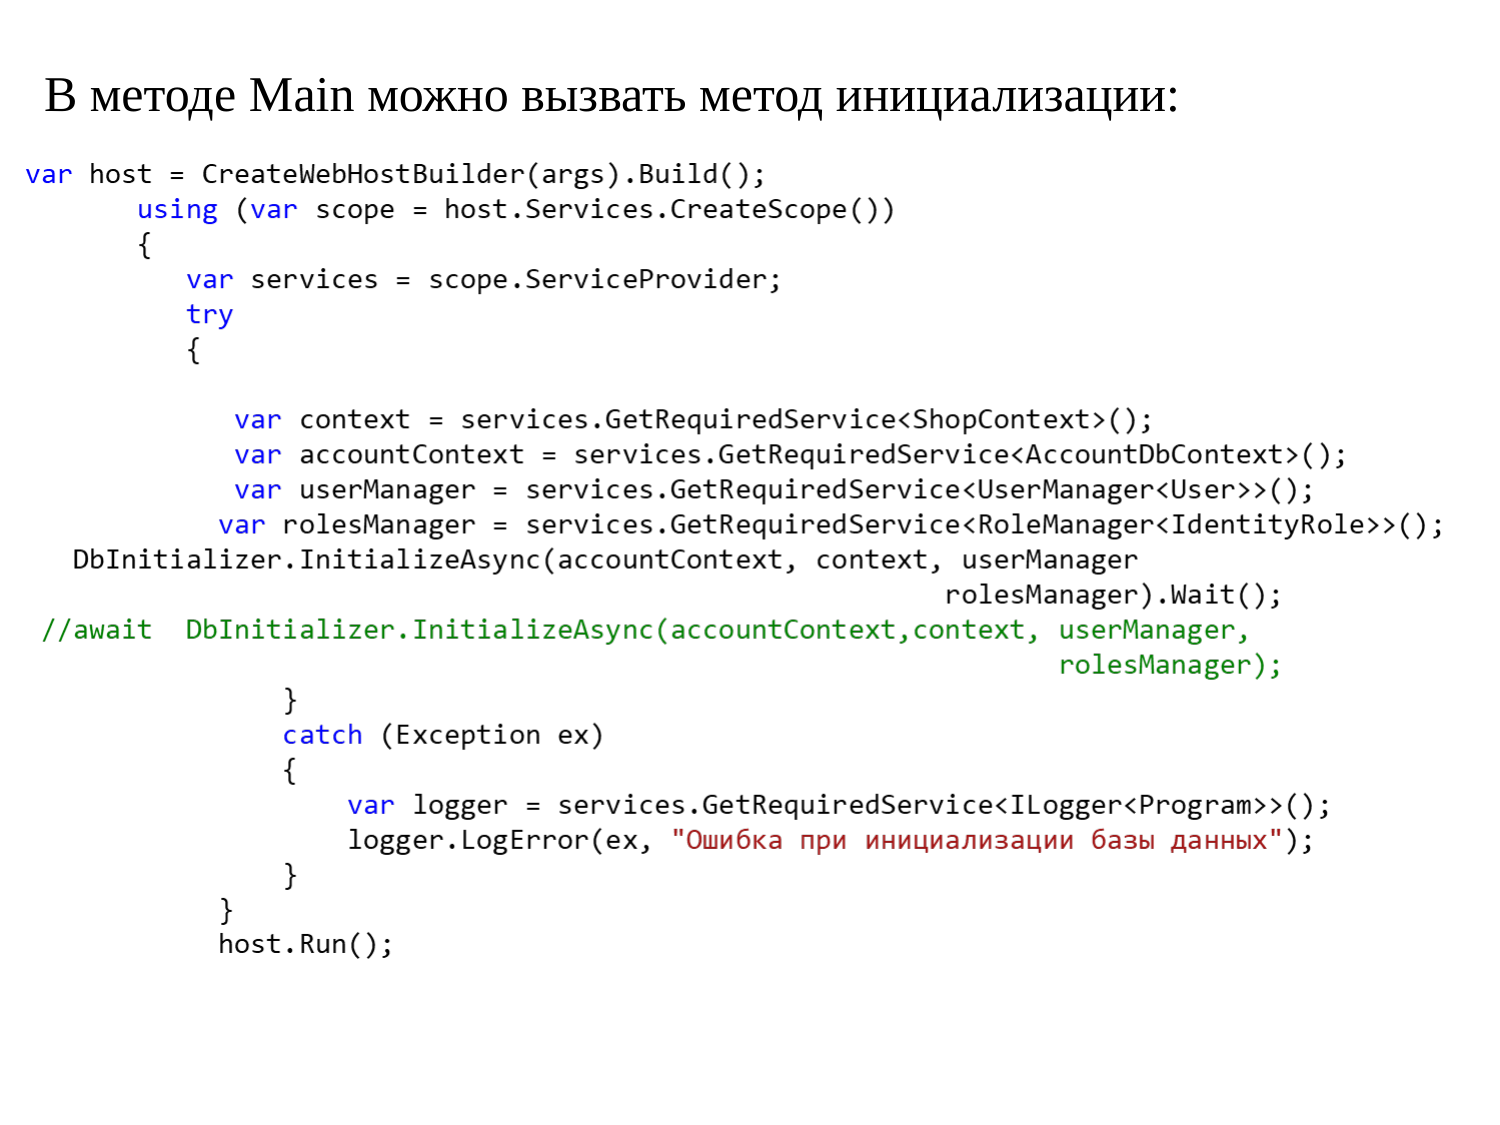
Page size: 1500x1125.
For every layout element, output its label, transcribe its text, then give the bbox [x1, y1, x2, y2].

picture [6, 147, 1493, 978]
text_box В методе Main можно вызвать метод инициализации: [29, 54, 1424, 130]
